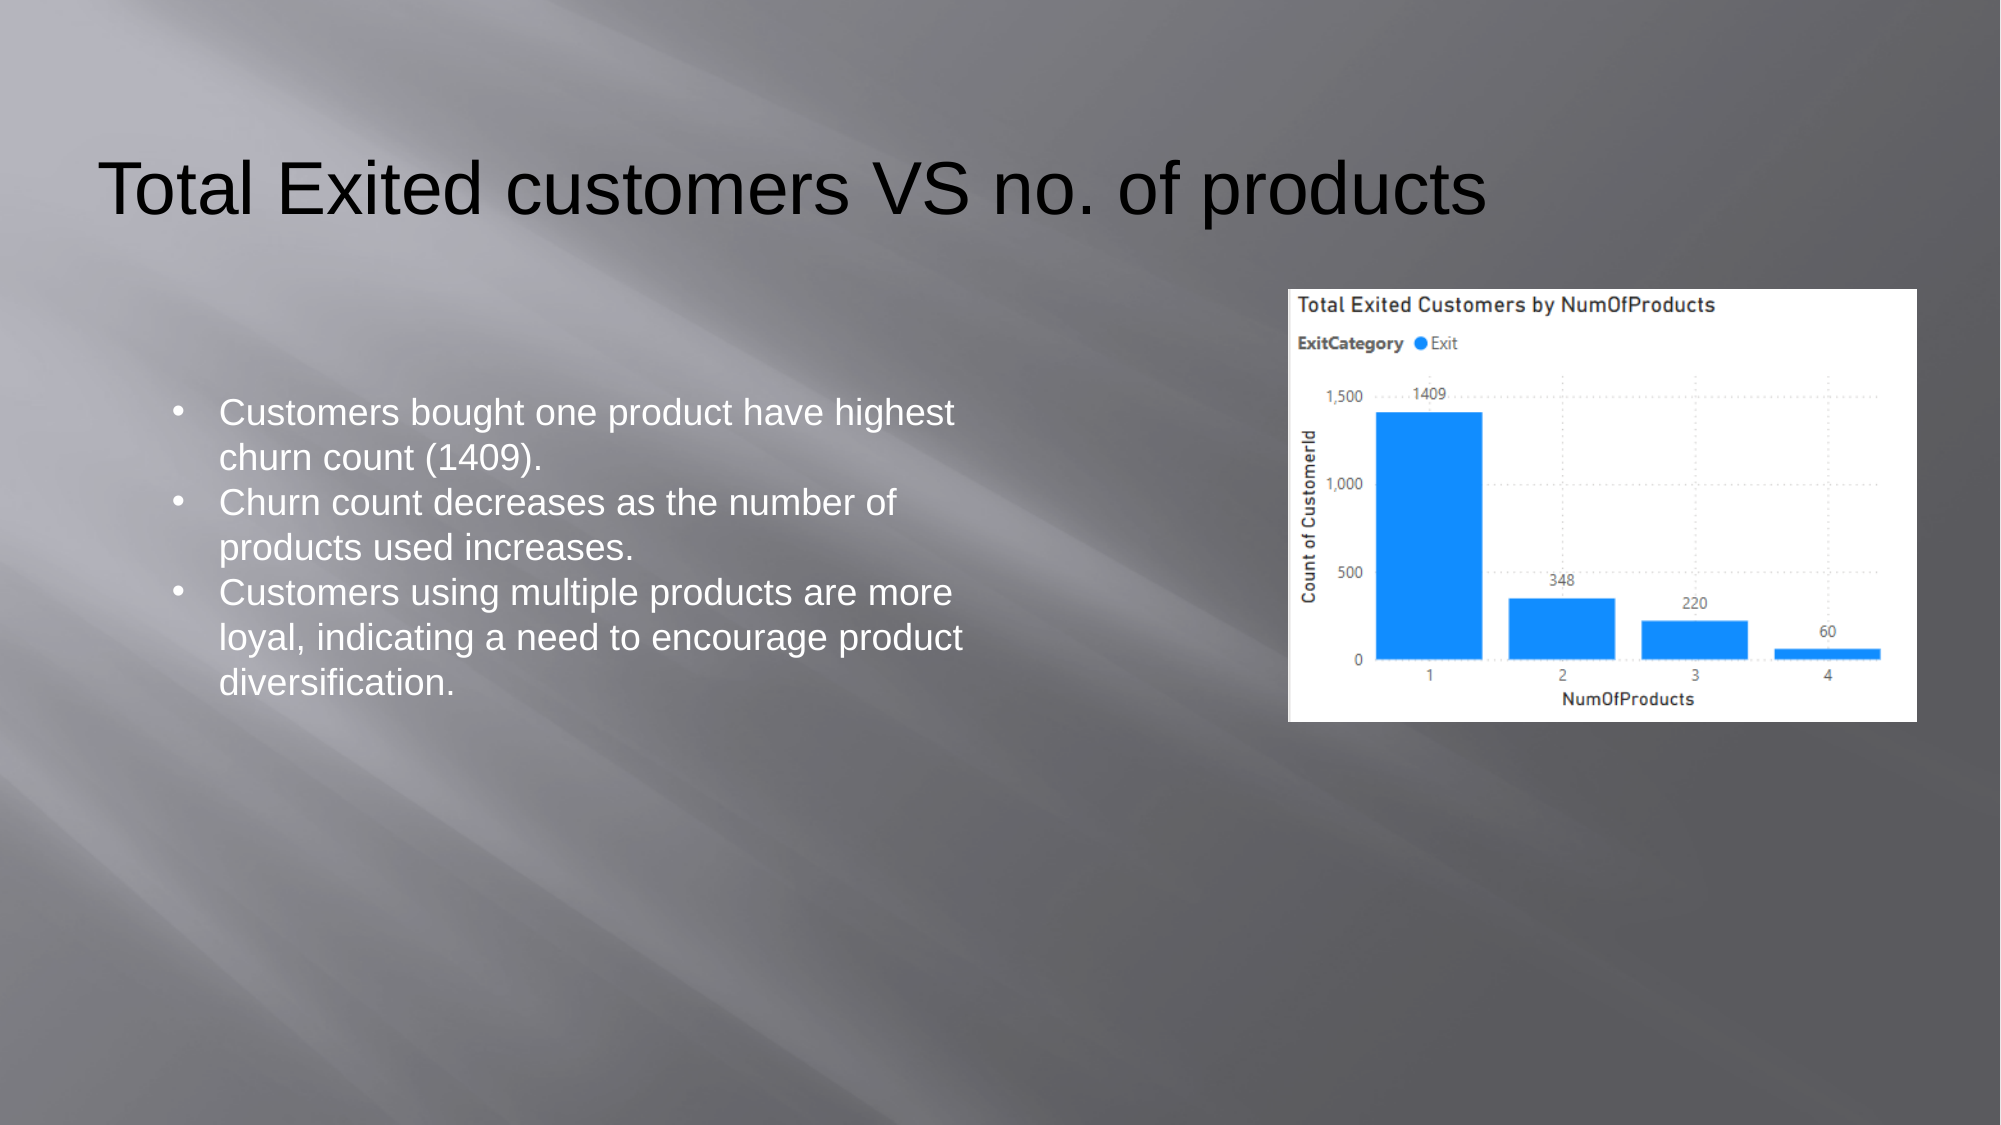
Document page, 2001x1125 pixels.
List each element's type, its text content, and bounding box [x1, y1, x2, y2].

text_box Total Exited customers VS no. of products [82, 132, 1536, 238]
picture [1287, 289, 1917, 722]
text_box Customers bought one product have highest churn count (1409). Churn count decreases as the number of products used increases. Customers using multiple products are more loyal, indicating a need to encourage product diversification. [157, 380, 1065, 711]
